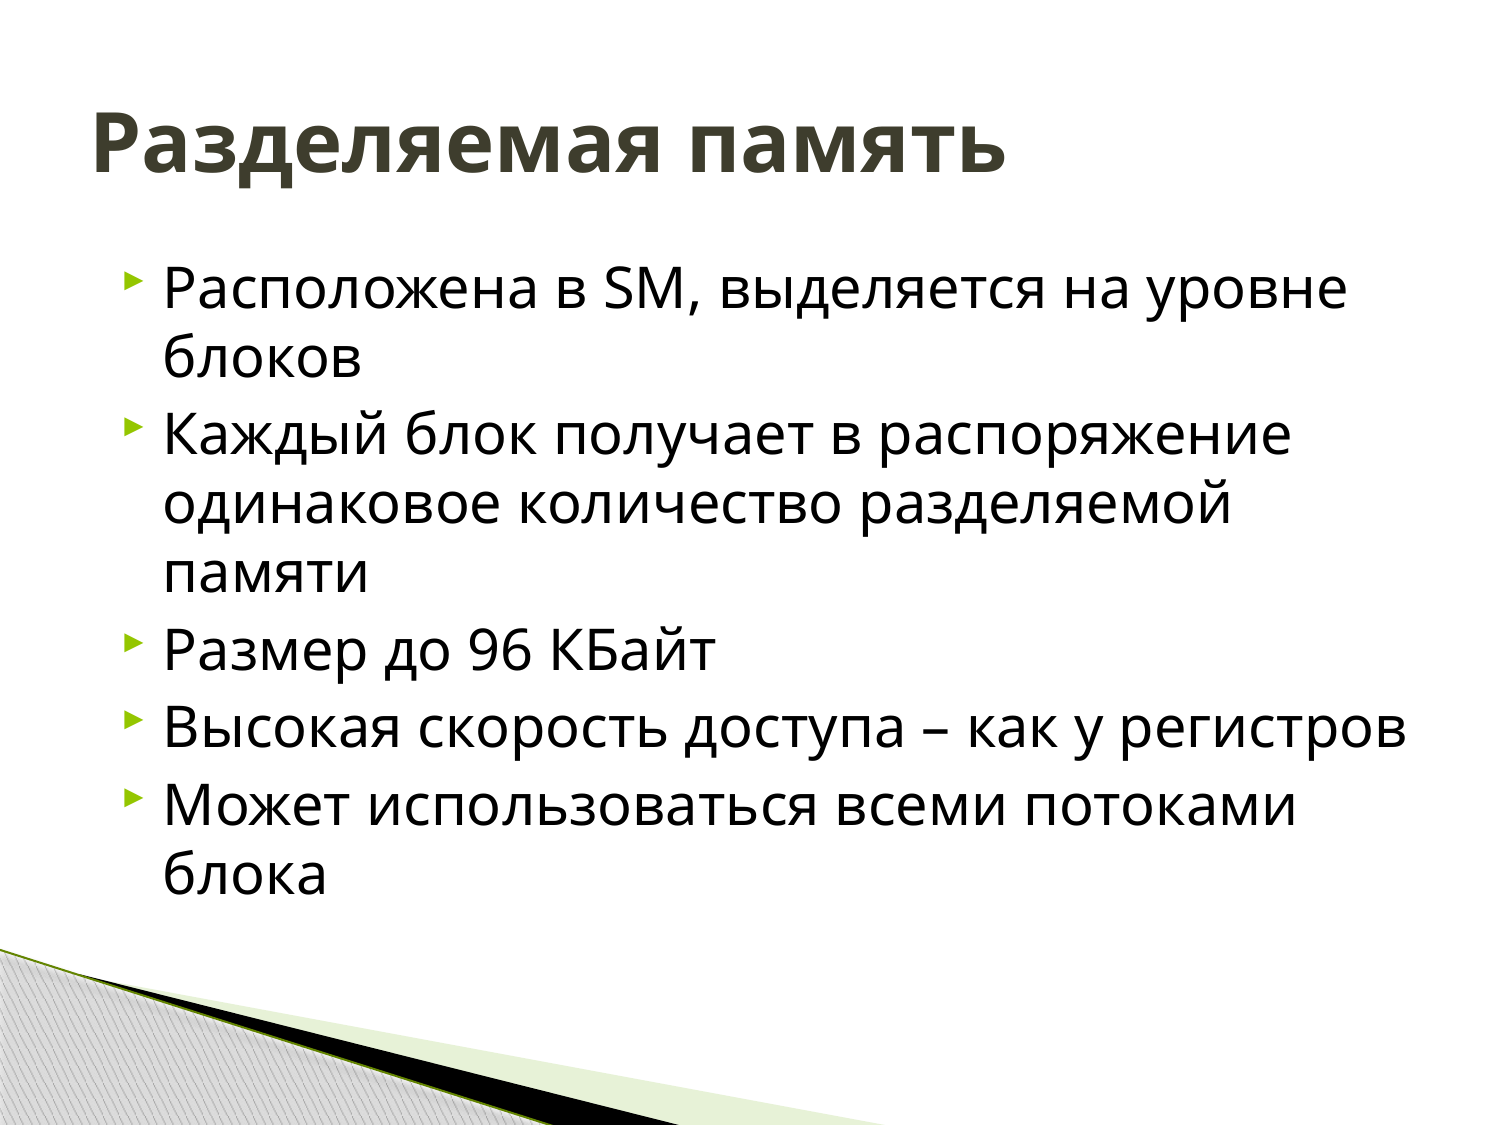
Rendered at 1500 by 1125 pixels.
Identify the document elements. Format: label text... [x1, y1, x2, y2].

list Расположена в SM, выделяется на уровне блоков Каждый блок получает в распоряжение одинаковое количество разделяемой памяти Размер до 96 КБайт Высокая скорость доступа – как у регистров Может использоваться всеми потоками блока [88, 243, 1425, 976]
title Разделяемая память [75, 45, 1425, 233]
